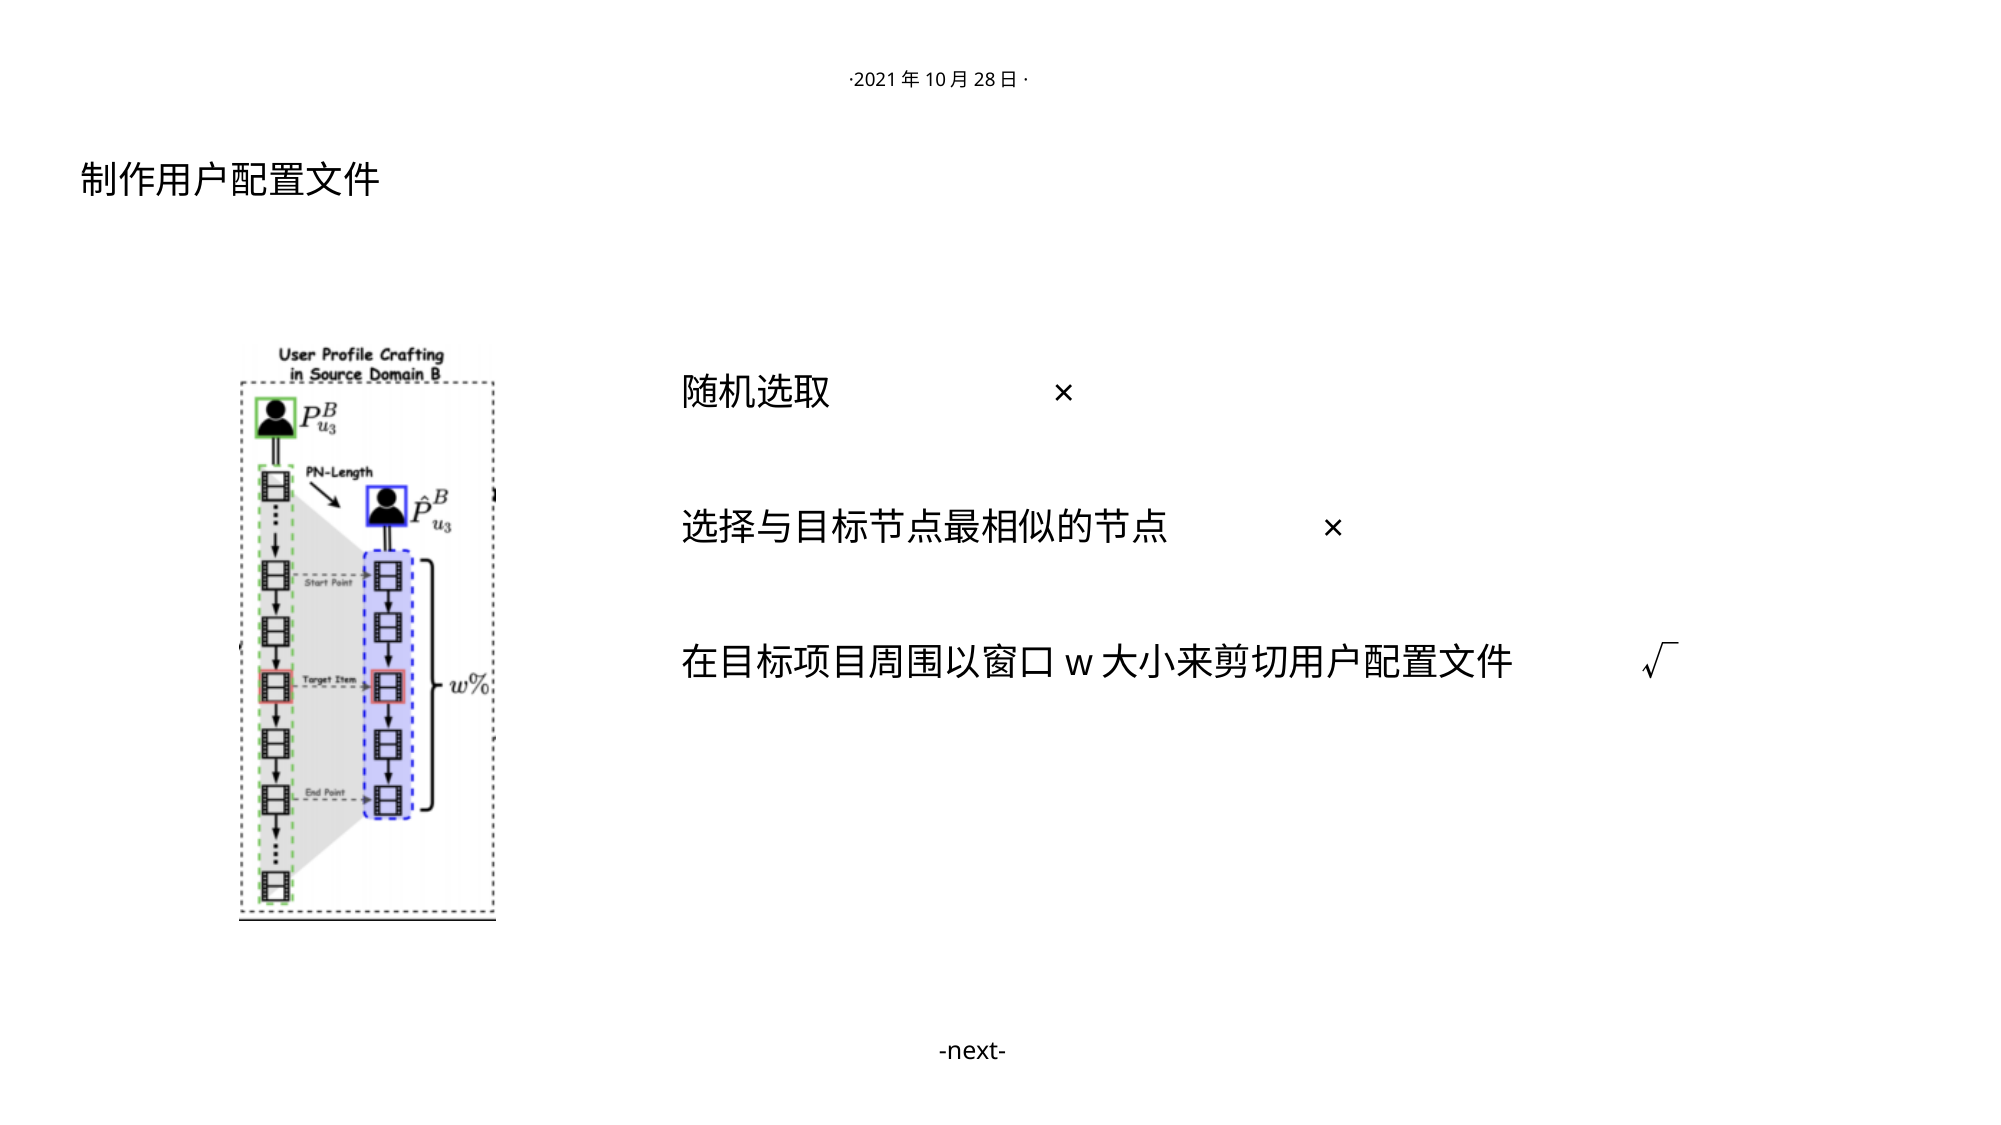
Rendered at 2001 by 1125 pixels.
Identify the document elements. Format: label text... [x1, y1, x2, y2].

picture [239, 338, 496, 921]
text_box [834, 60, 1166, 1073]
text_box 随机选取 × 选择与目标节点最相似的节点 × 在目标项目周围以窗口w大小来剪切用户配置文件 √ [1166, 360, 1756, 691]
text_box 随机选取 × 选择与目标节点最相似的节点 × 在目标项目周围以窗口w大小来剪切用户配置文件 √ [666, 360, 834, 691]
text_box 制作用户配置文件 [66, 148, 528, 209]
